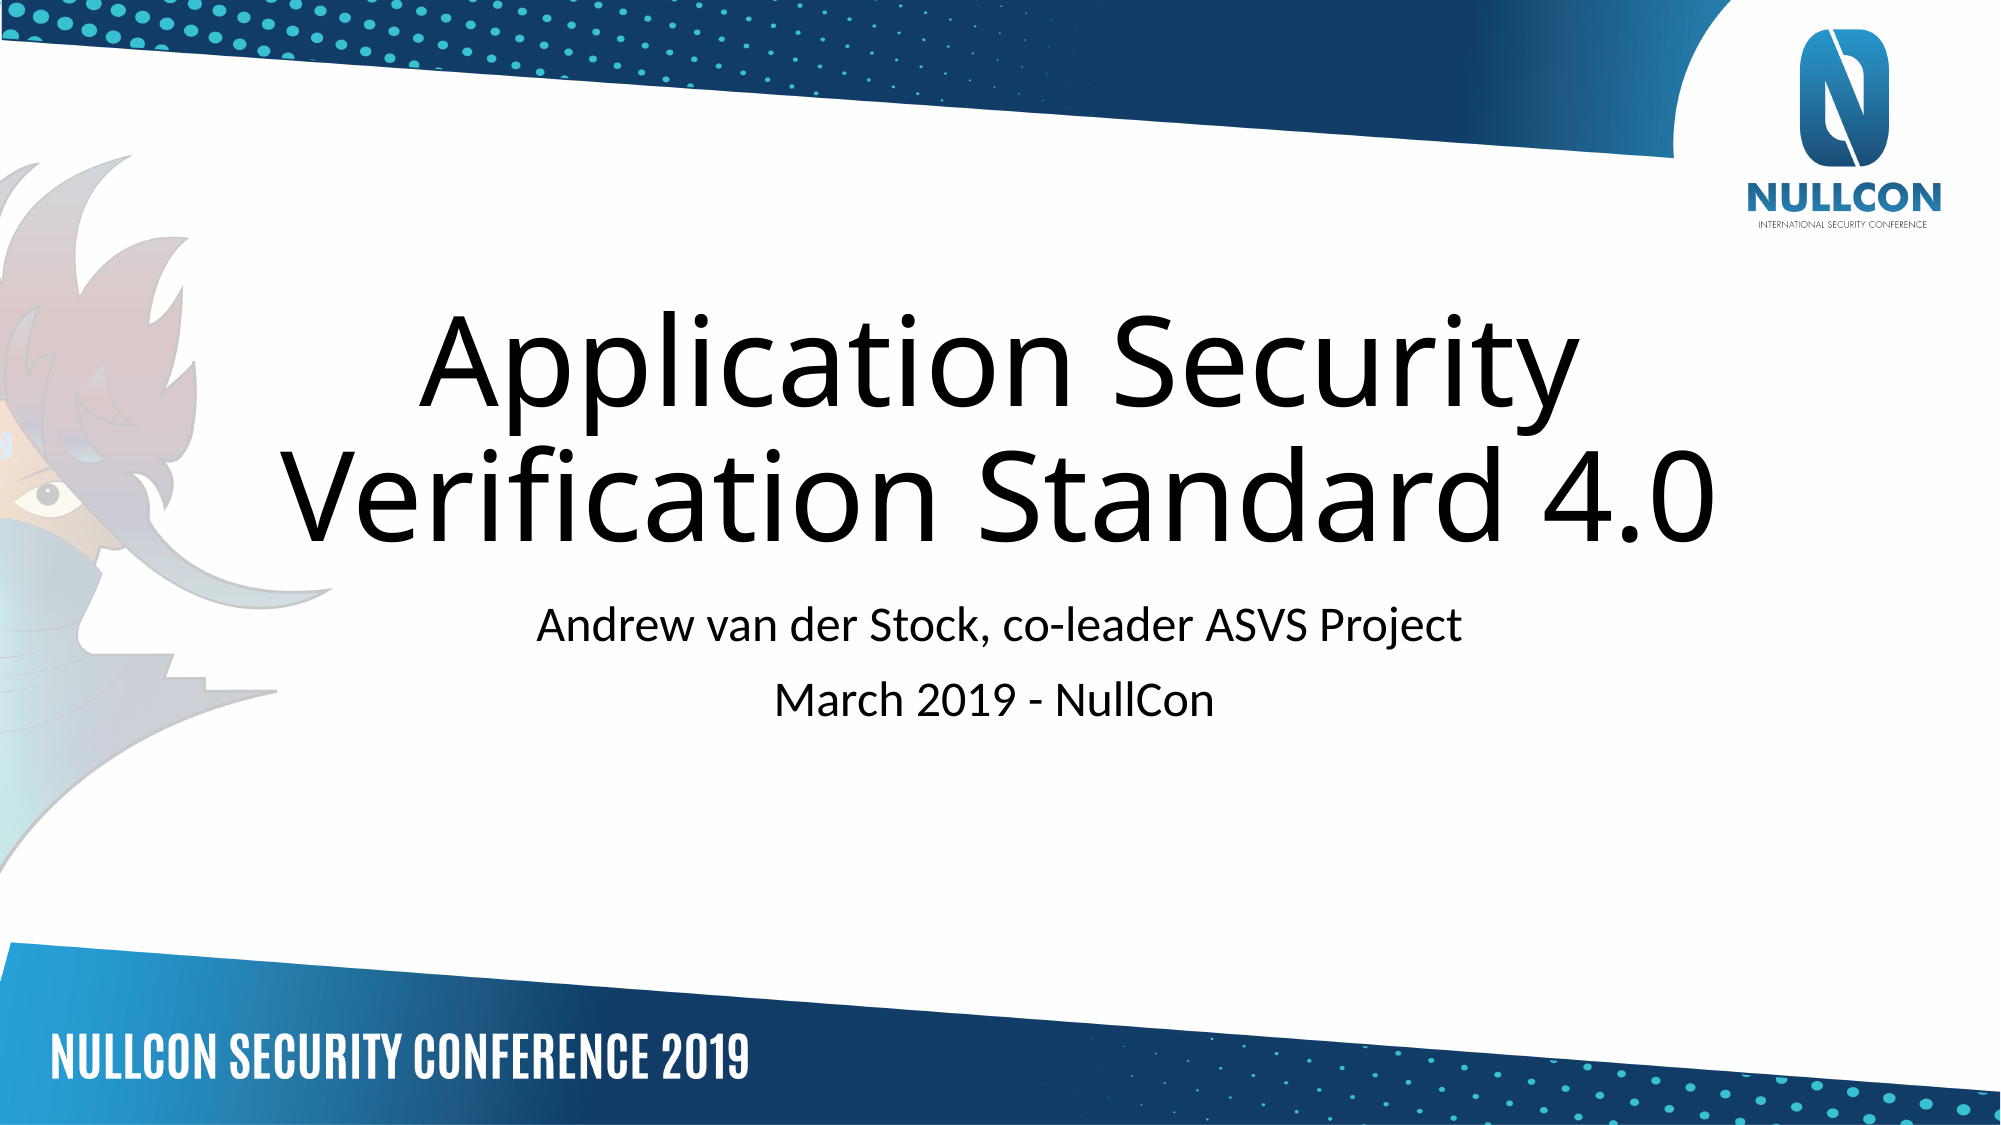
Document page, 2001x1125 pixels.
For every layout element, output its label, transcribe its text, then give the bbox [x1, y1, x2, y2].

picture [0, 0, 2001, 1125]
title Application Security Verification Standard 4.0 [249, 184, 1750, 576]
subtitle Andrew van der Stock, co-leader ASVS Project March 2019 - NullCon [249, 590, 1750, 863]
